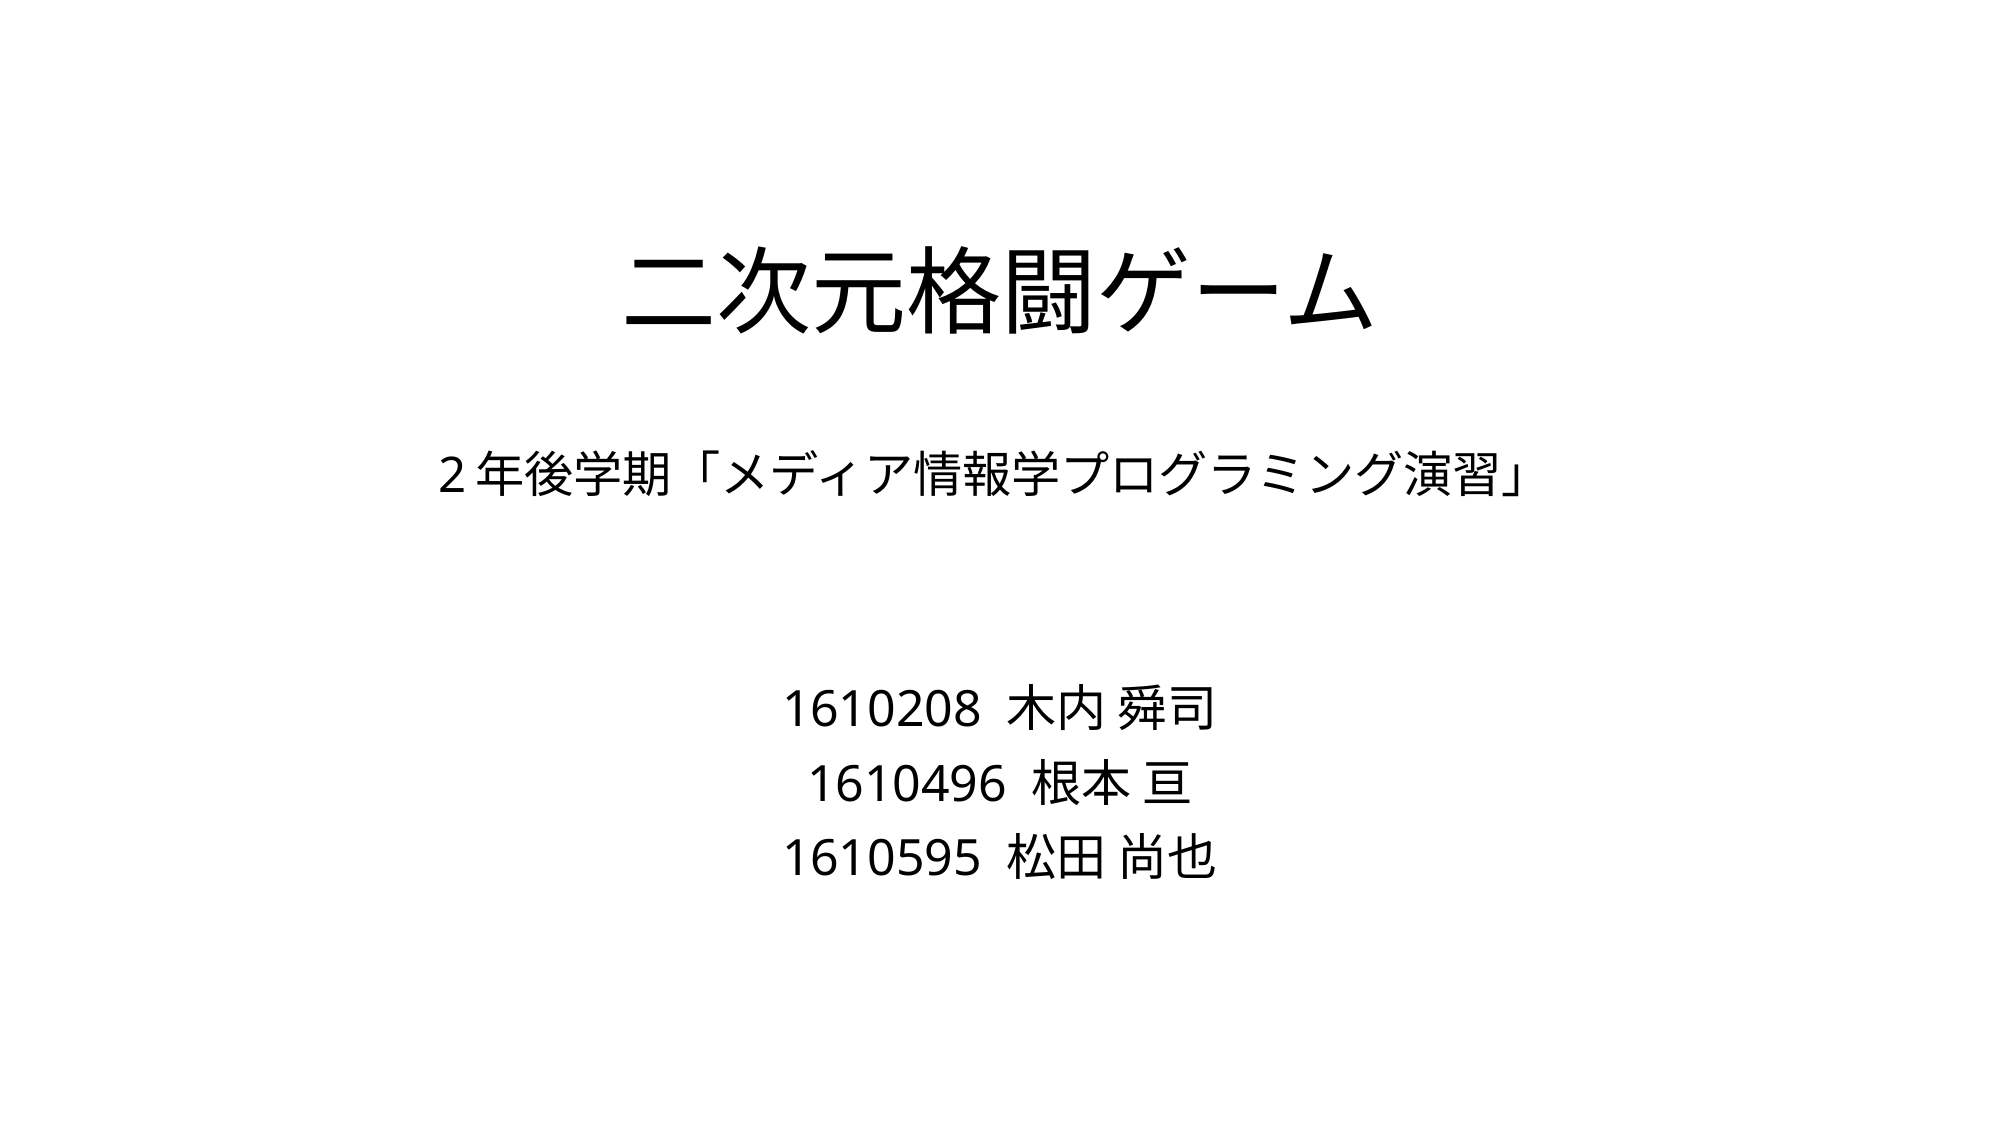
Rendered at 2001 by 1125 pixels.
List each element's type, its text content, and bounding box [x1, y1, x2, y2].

subtitle 1610208 木内 舜司 1610496 根本 亘 1610595 松田 尚也 [249, 675, 1750, 948]
title 二次元格闘ゲーム 2年後学期「メディア情報学プログラミング演習」 [249, 232, 1750, 625]
